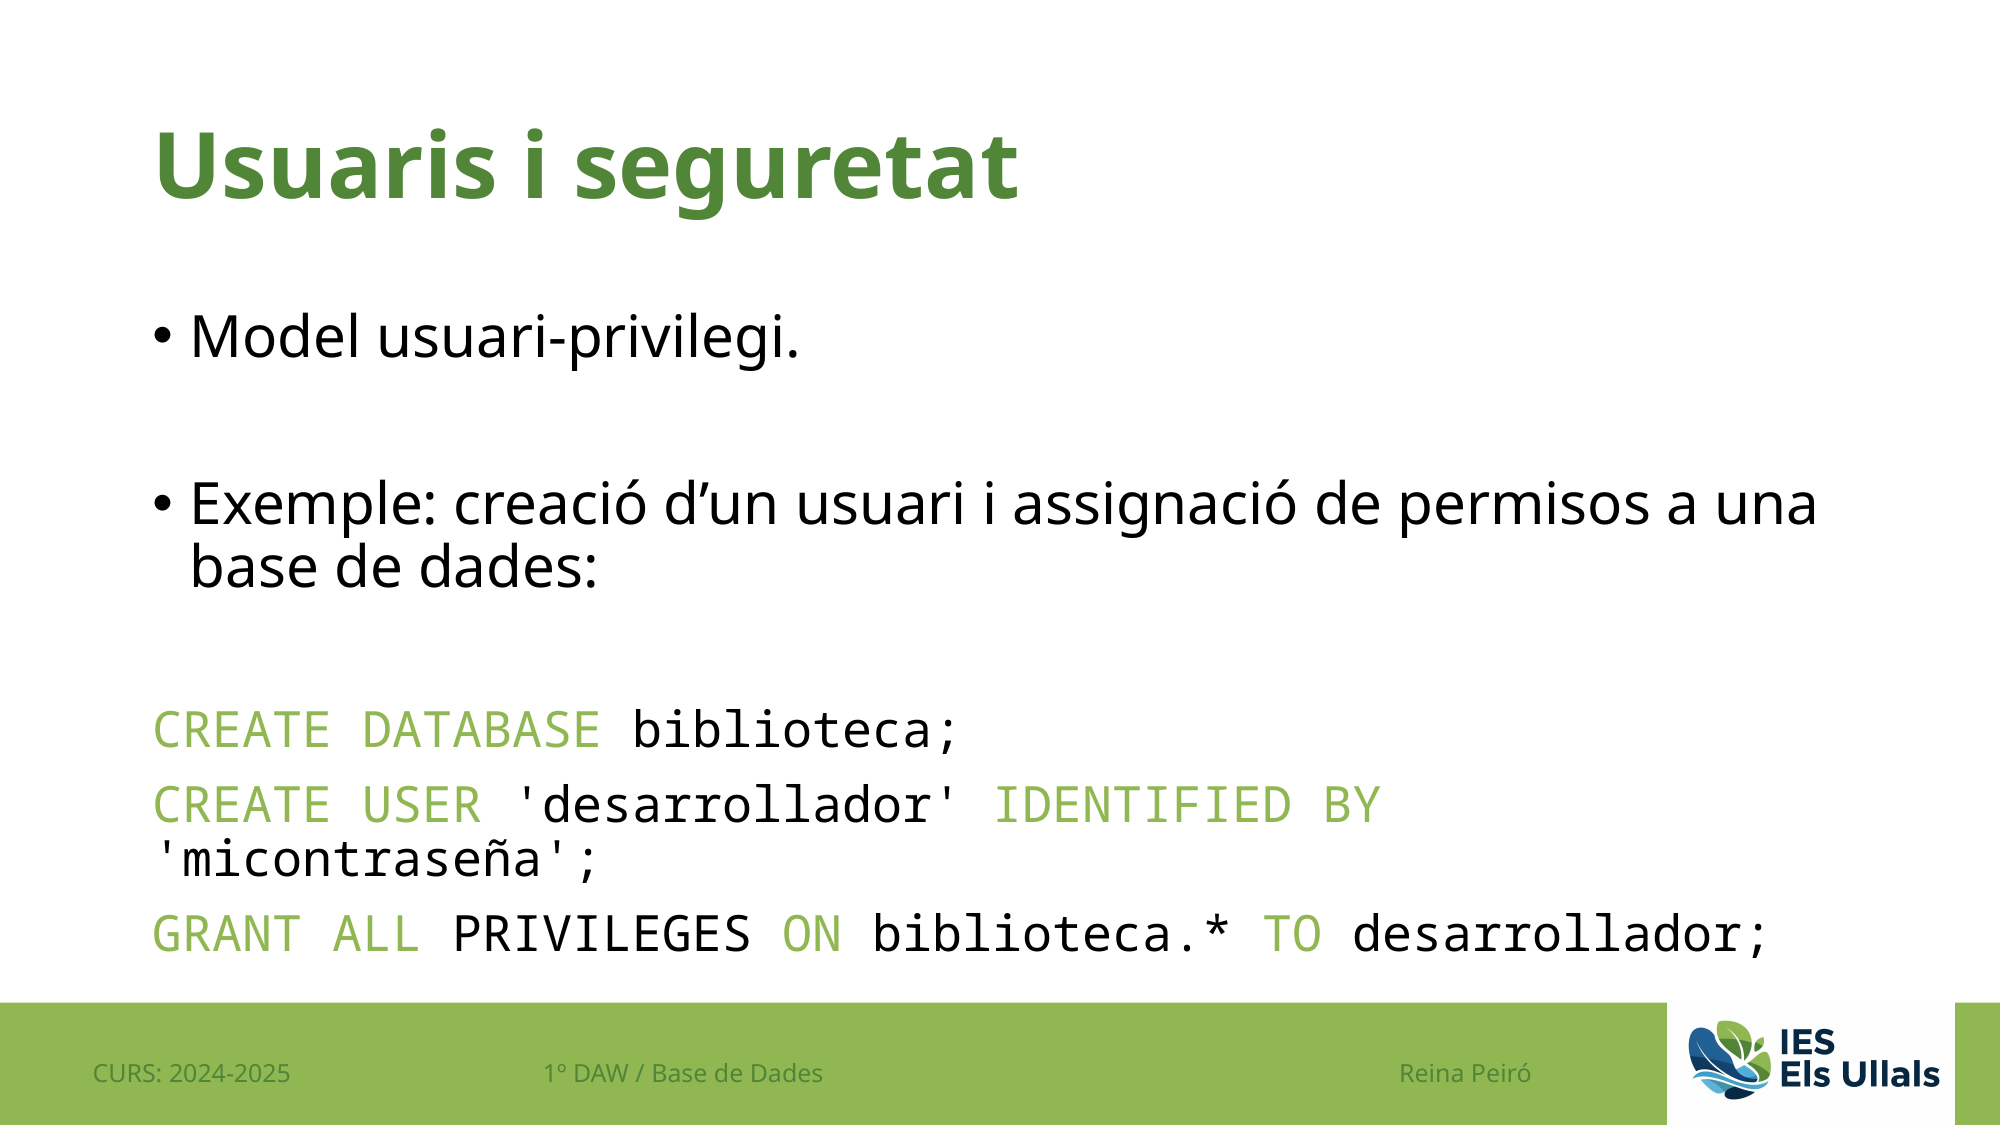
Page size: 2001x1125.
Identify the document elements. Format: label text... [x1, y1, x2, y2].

picture [1667, 1000, 1955, 1125]
title Usuaris i seguretat [137, 59, 1863, 278]
list Model usuari-privilegi. Exemple: creació d’un usuari i assignació de permisos a una base de dades: CREATE DATABASE biblioteca; CREATE USER 'desarrollador' IDENTIFIED BY 'micontraseña'; GRANT ALL PRIVILEGES ON biblioteca.* TO desarrollador; [137, 299, 1863, 979]
